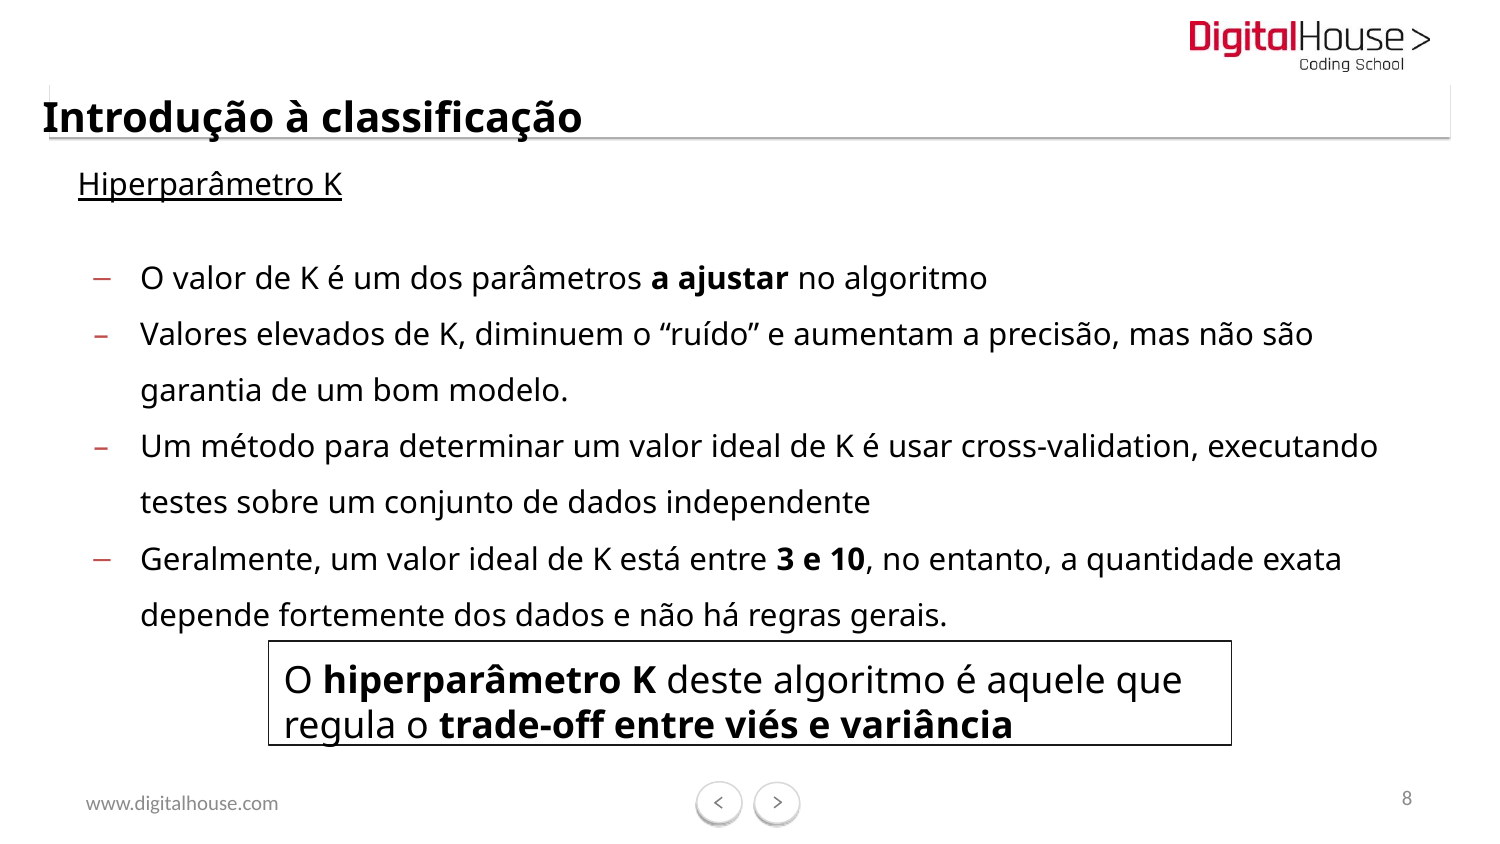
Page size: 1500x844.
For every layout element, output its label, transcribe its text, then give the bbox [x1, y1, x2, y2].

text_box 8 [1074, 774, 1425, 820]
text_box O hiperparâmetro K deste algoritmo é aquele que regula o trade-off entre viés e variância [268, 641, 1232, 745]
text_box Hiperparâmetro K O valor de K é um dos parâmetros a ajustar no algoritmo Valores elevados de K, diminuem o “ruído” e aumentam a precisão, mas não são garantia de um bom modelo. Um método para determinar um valor ideal de K é usar cross-validation, executando testes sobre um conjunto de dados independente Geralmente, um valor ideal de K está entre 3 e 10, no entanto, a quantidade exata depende fortemente dos dados e não há regras gerais. [65, 151, 1441, 767]
picture [1190, 21, 1430, 72]
text_box [240, 357, 380, 443]
text_box [977, 356, 1117, 442]
text_box Introdução à classificação [30, 78, 919, 173]
